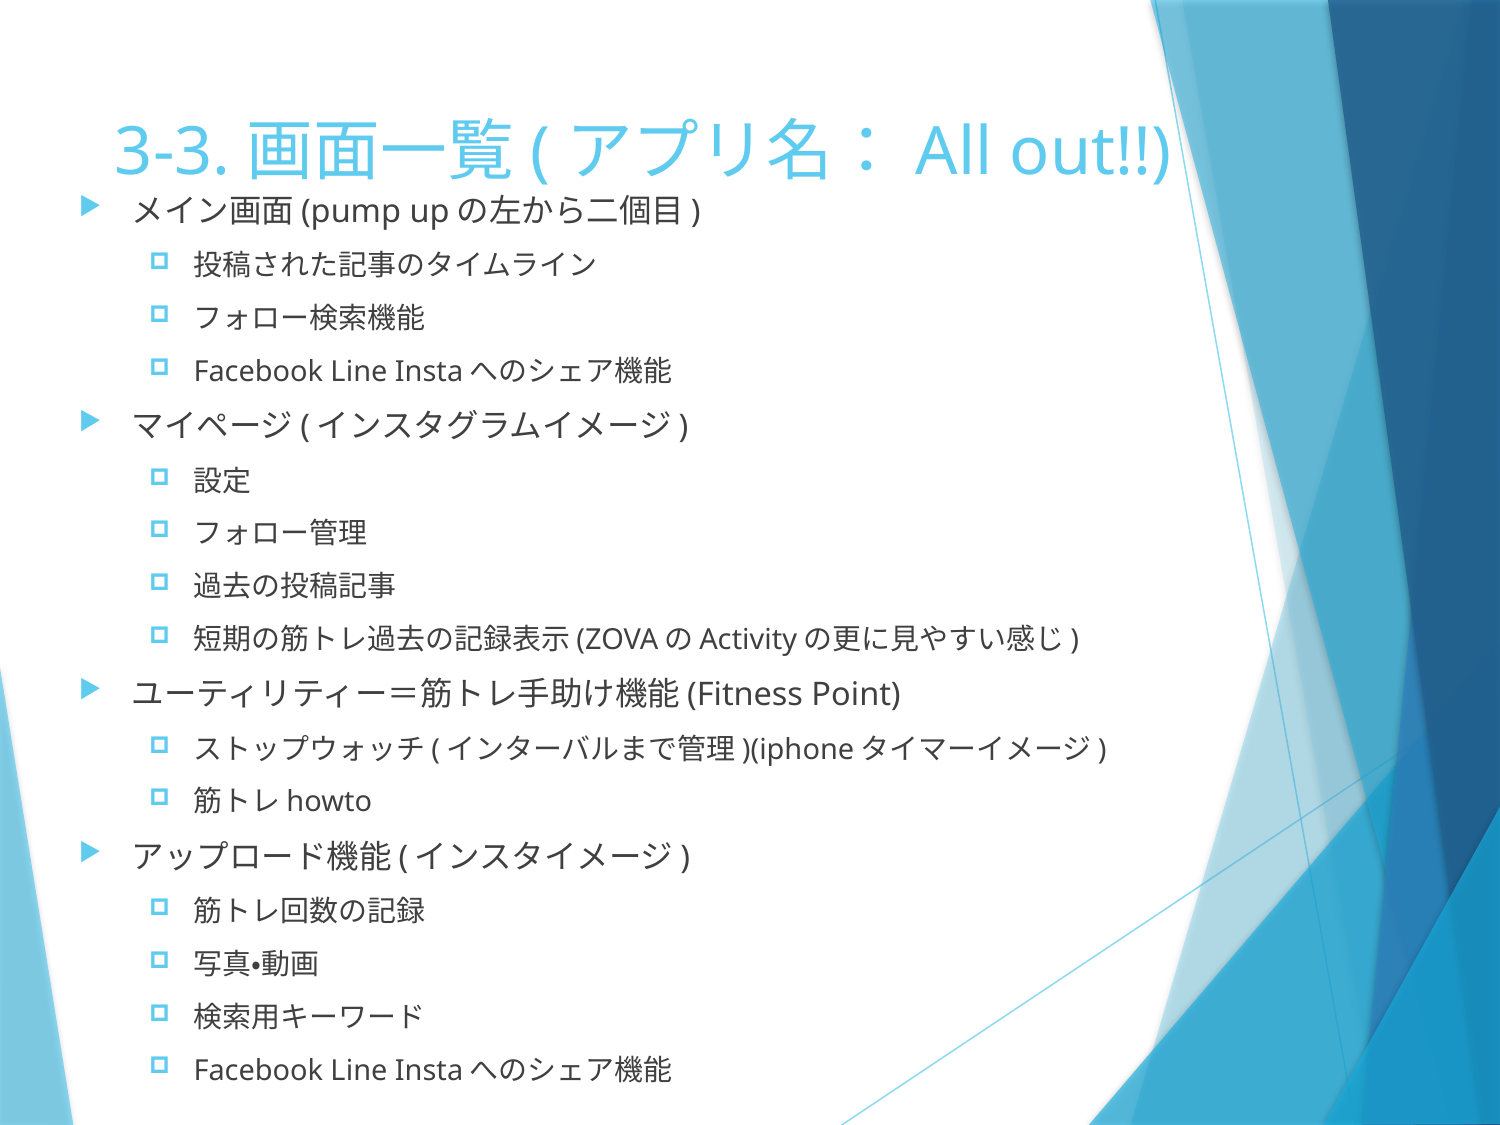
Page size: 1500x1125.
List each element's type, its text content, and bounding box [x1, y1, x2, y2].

list メイン画面(pump upの左から二個目) 投稿された記事のタイムライン フォロー検索機能 Facebook Line Instaへのシェア機能 マイページ(インスタグラムイメージ) 設定 フォロー管理 過去の投稿記事 短期の筋トレ過去の記録表示(ZOVAのActivityの更に見やすい感じ) ユーティリティー＝筋トレ手助け機能(Fitness Point) ストップウォッチ(インターバルまで管理)(iphoneタイマーイメージ) 筋トレhowto アップロード機能(インスタイメージ) 筋トレ回数の記録 写真・動画 検索用キーワード Facebook Line Instaへのシェア機能 [63, 181, 1439, 1102]
title 3-3.画面一覧(アプリ名：All out!!) [99, 99, 1396, 181]
